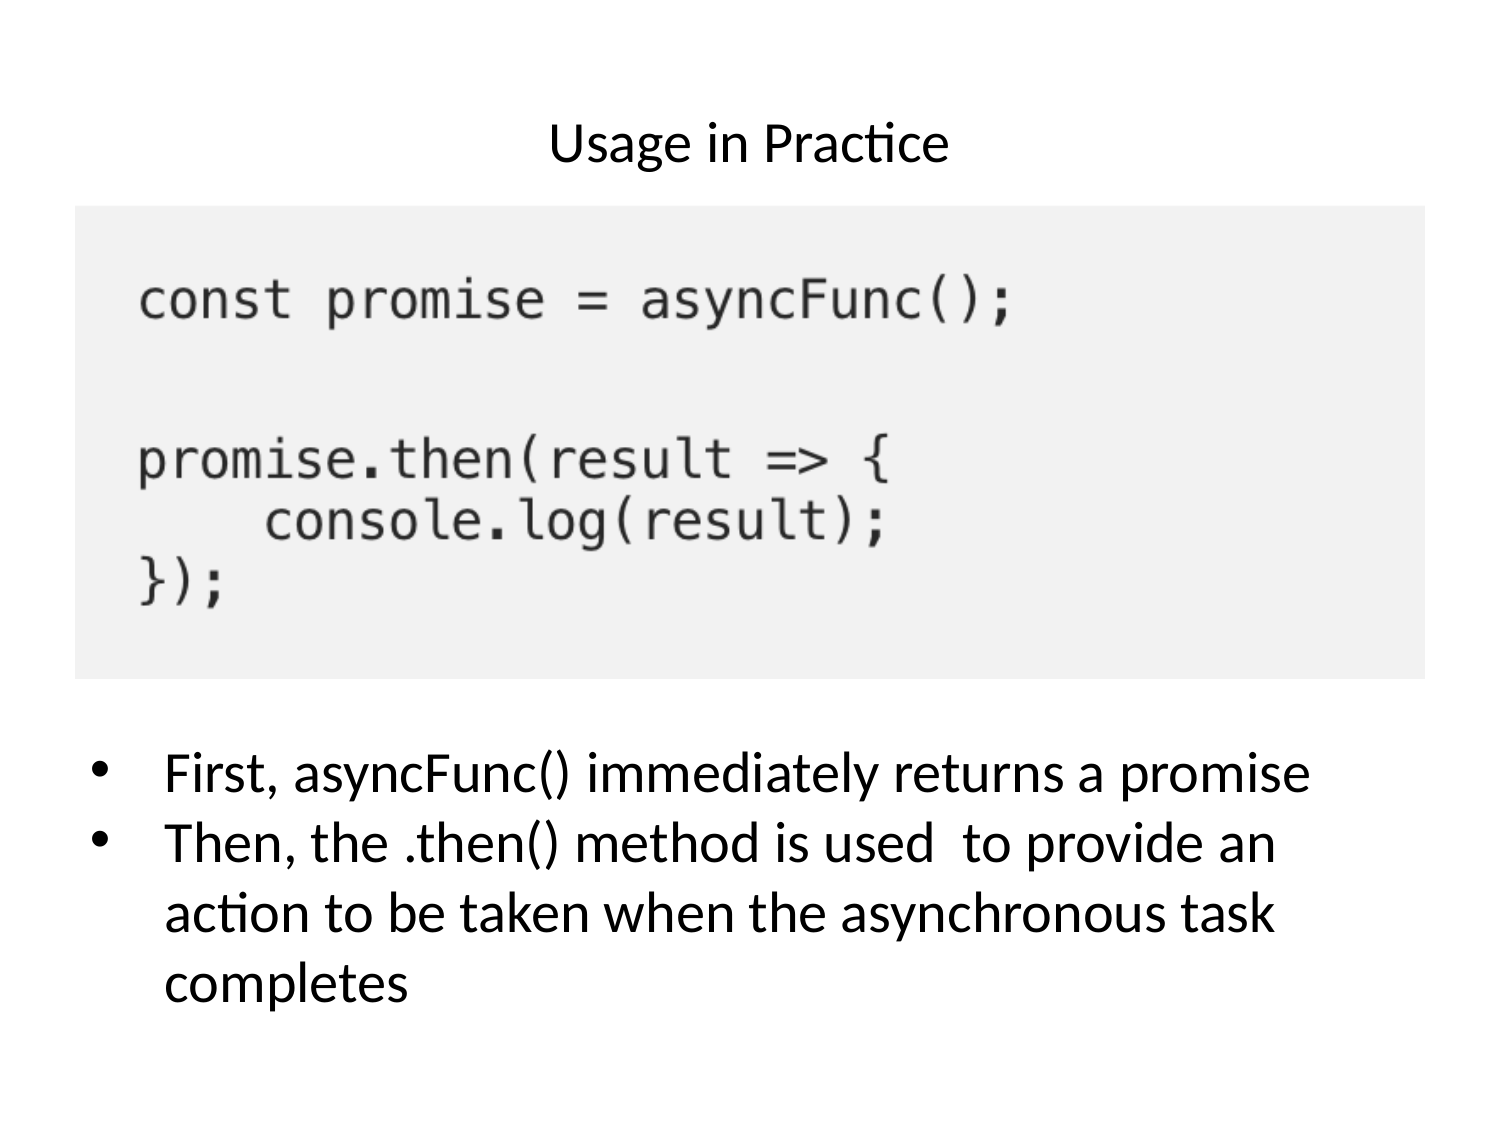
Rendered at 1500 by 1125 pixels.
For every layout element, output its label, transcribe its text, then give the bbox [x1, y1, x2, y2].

text_box First, asyncFunc() immediately returns a promise Then, the .then() method is used to provide an action to be taken when the asynchronous task completes [74, 726, 1425, 1021]
picture [74, 195, 1426, 680]
title Usage in Practice [75, 45, 1425, 195]
